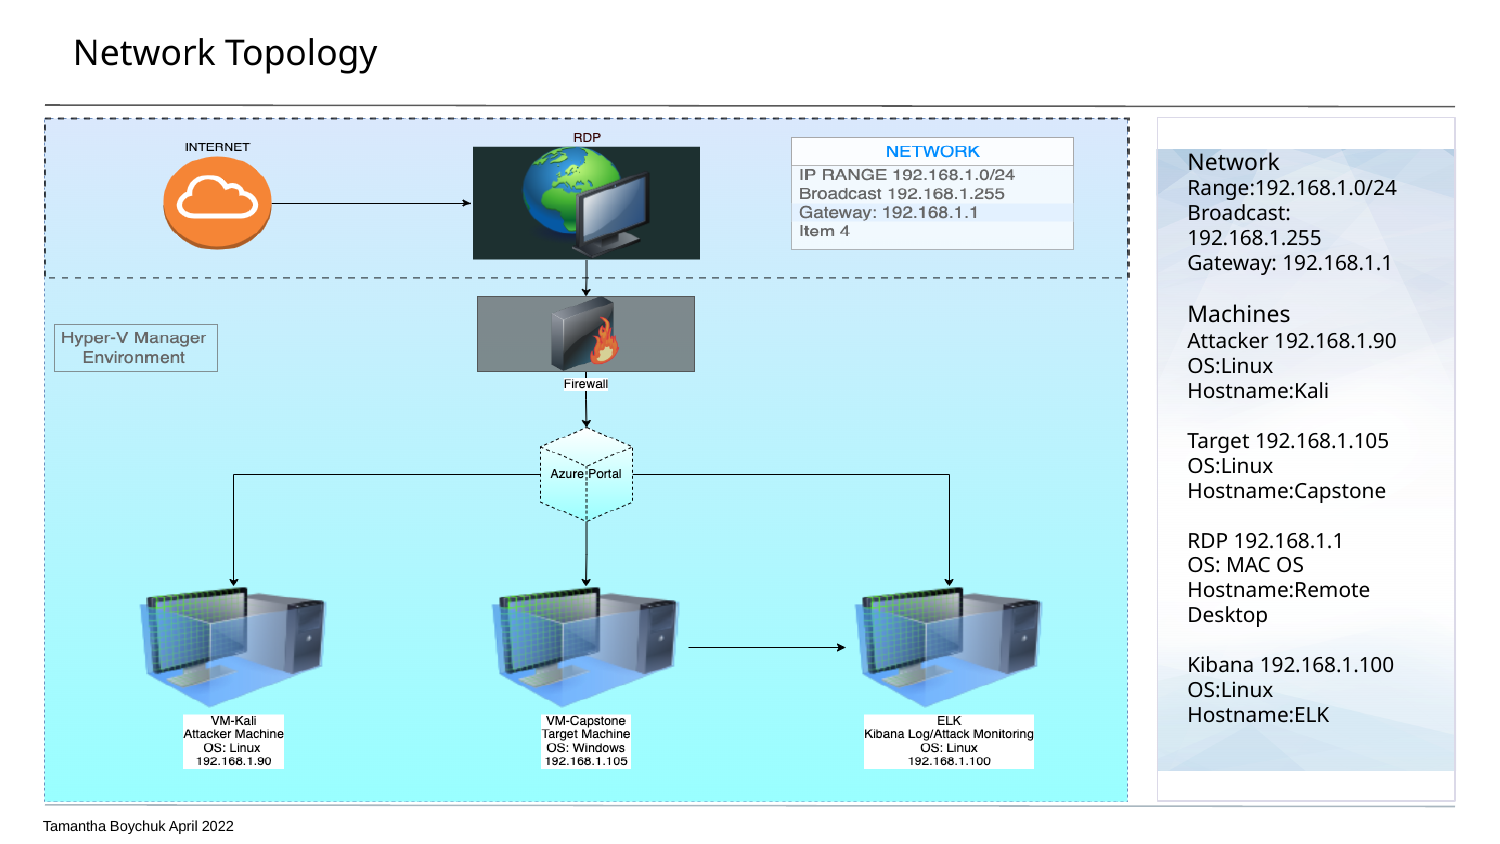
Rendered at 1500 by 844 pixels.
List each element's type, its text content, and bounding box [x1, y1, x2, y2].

picture [43, 117, 1130, 802]
text_box Network Range:192.168.1.0/24 Broadcast: 192.168.1.255 Gateway: 192.168.1.1 Machines Attacker 192.168.1.90 OS:Linux Hostname:Kali Target 192.168.1.105 OS:Linux Hostname:Capstone RDP 192.168.1.1 OS: MAC OS Hostname:Remote Desktop Kibana 192.168.1.100 OS:Linux Hostname:ELK [1157, 117, 1456, 802]
subtitle Tamantha Boychuk April 2022 [0, 806, 1306, 844]
title Network Topology [0, 0, 1097, 88]
